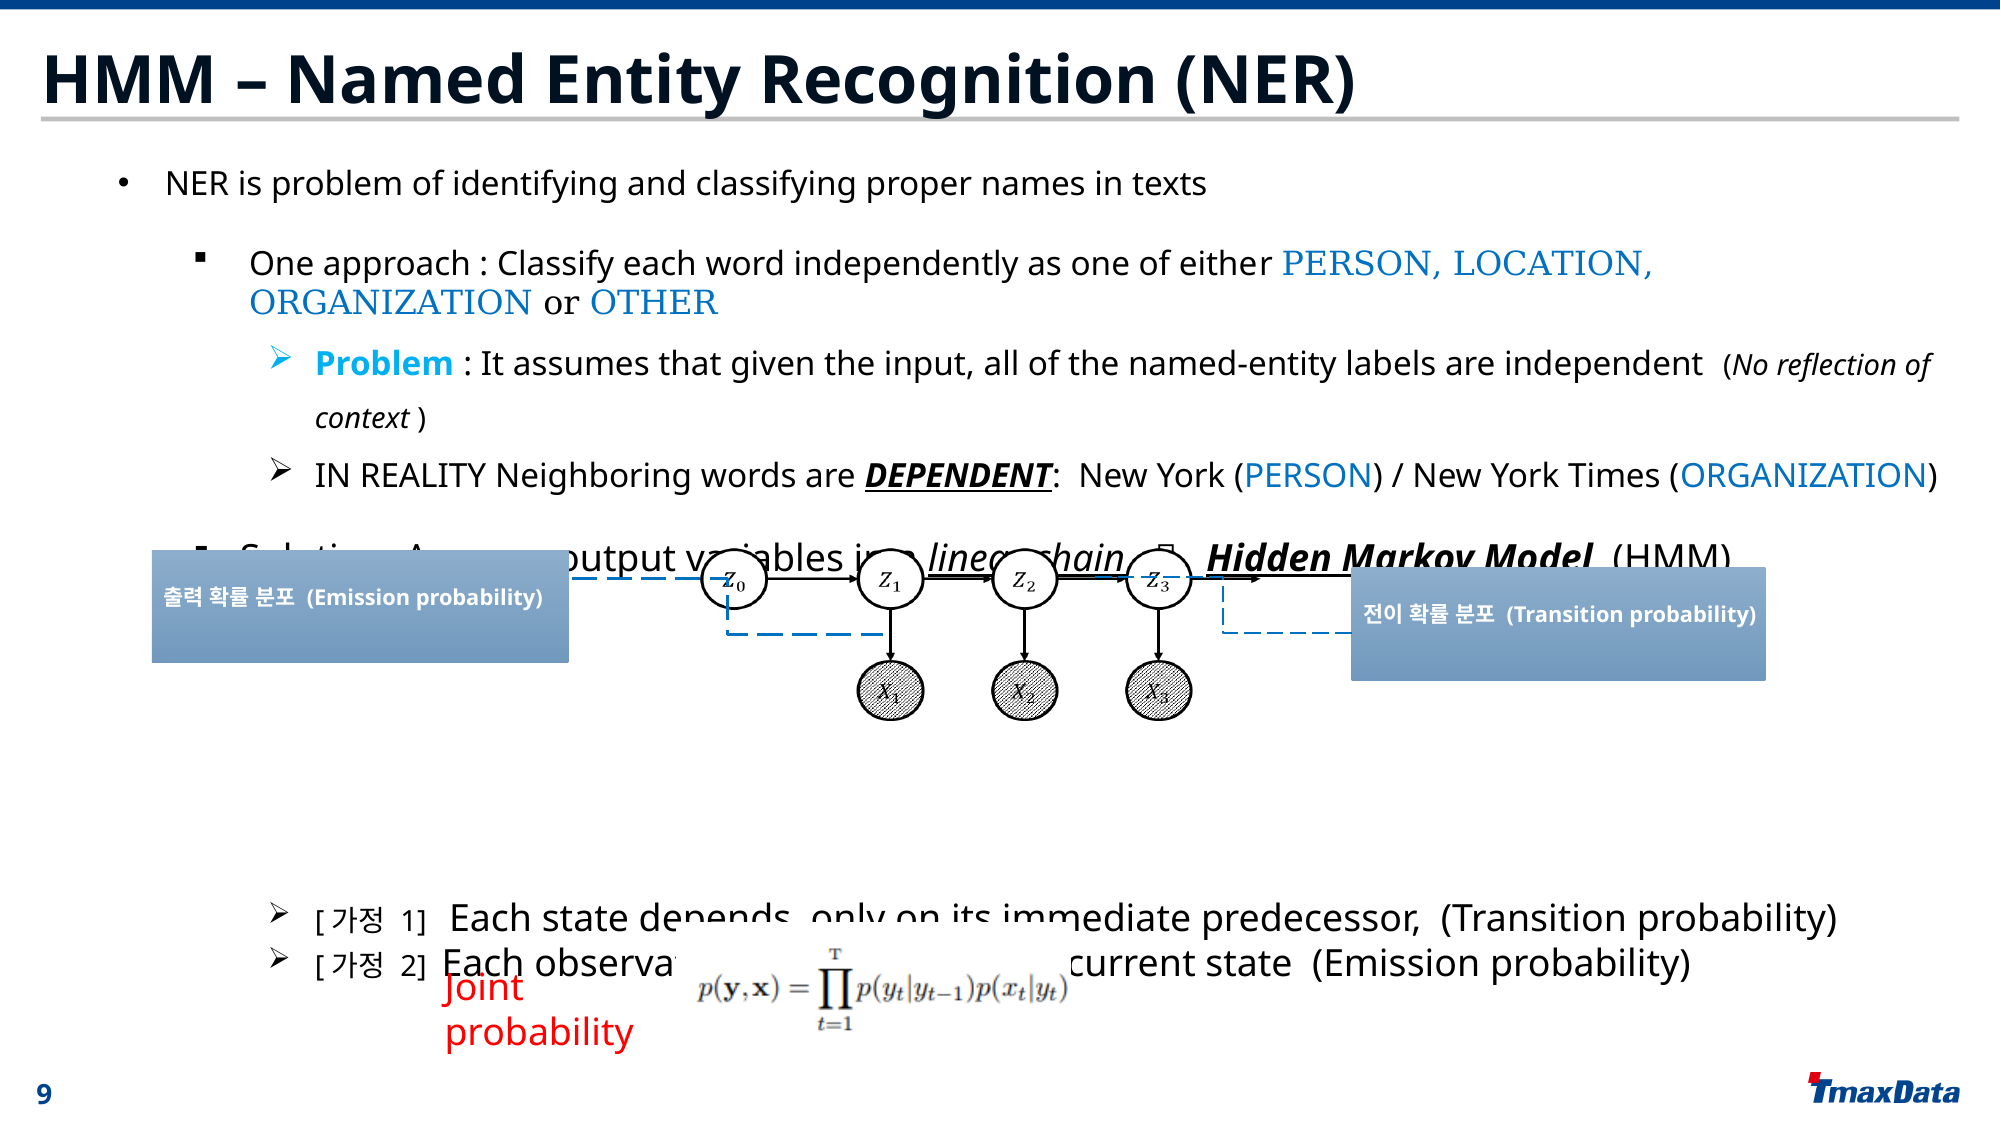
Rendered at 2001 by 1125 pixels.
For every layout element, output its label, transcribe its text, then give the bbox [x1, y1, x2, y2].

picture [1808, 1072, 1960, 1103]
title HMM – Named Entity Recognition (NER) [40, 16, 1959, 108]
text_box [1094, 576, 1352, 634]
text_box Joint probability [429, 955, 677, 1061]
picture [676, 921, 1071, 1051]
picture [270, 345, 288, 357]
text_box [571, 578, 883, 635]
picture [700, 547, 1271, 721]
